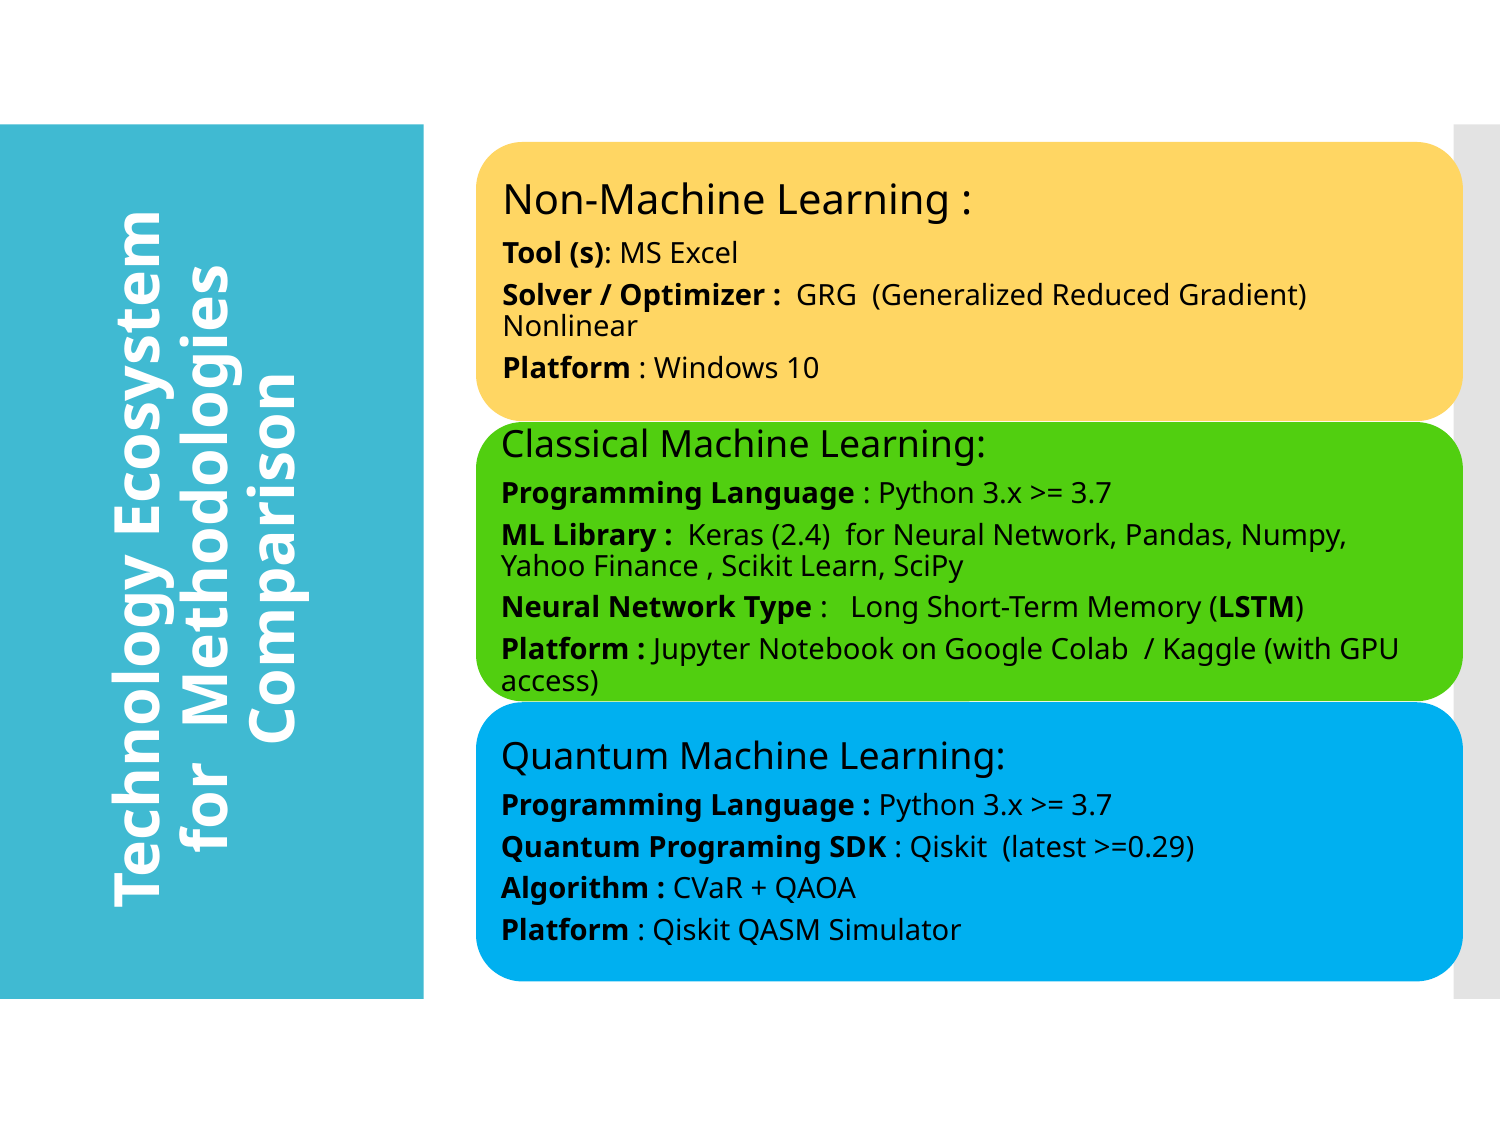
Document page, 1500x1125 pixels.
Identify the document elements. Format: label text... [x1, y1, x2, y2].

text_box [475, 141, 1464, 982]
title Technology Ecosystem for Methodologies Comparison [19, 145, 396, 973]
